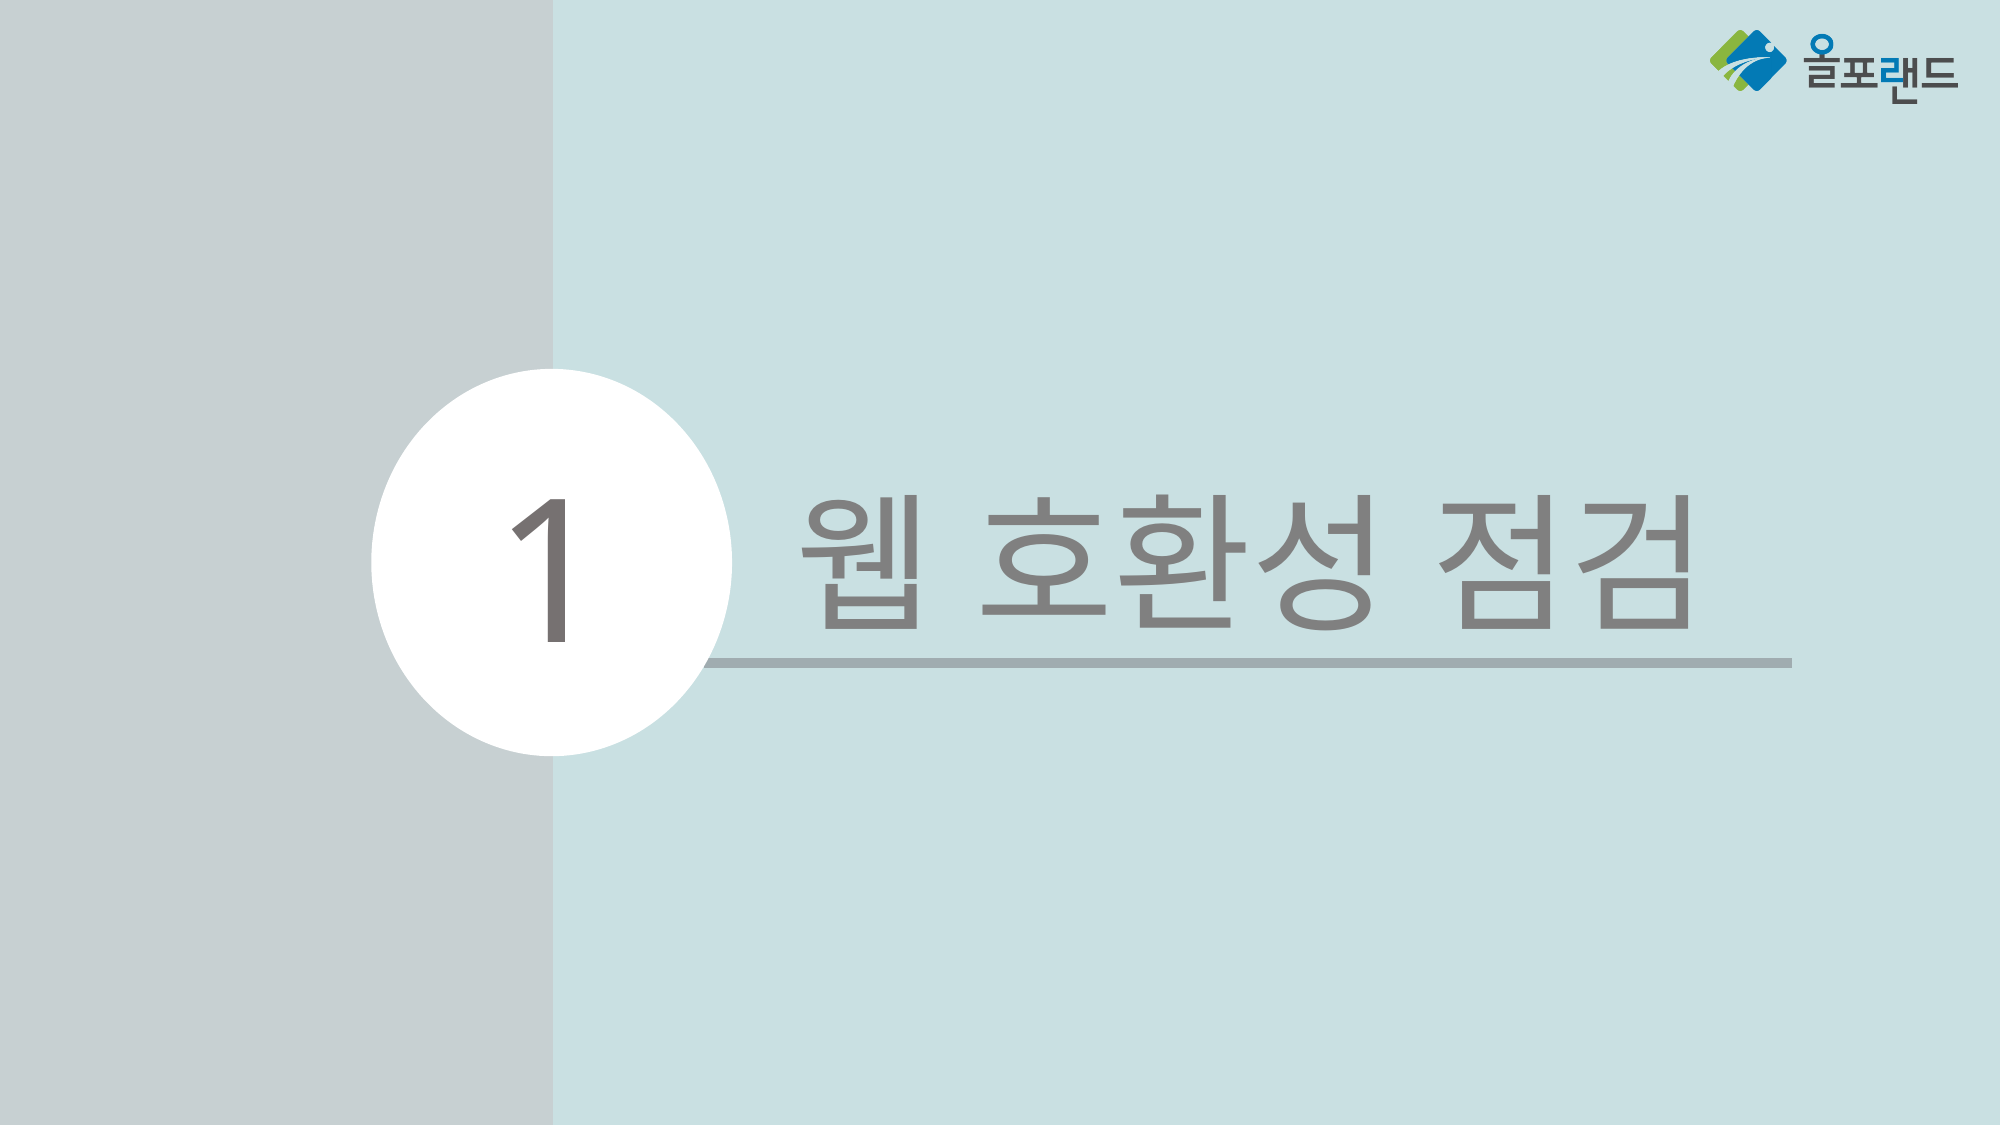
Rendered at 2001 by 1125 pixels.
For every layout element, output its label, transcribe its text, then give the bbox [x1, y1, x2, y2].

text_box 웹 호환성 점검 [781, 461, 1798, 657]
picture [1710, 30, 1958, 104]
